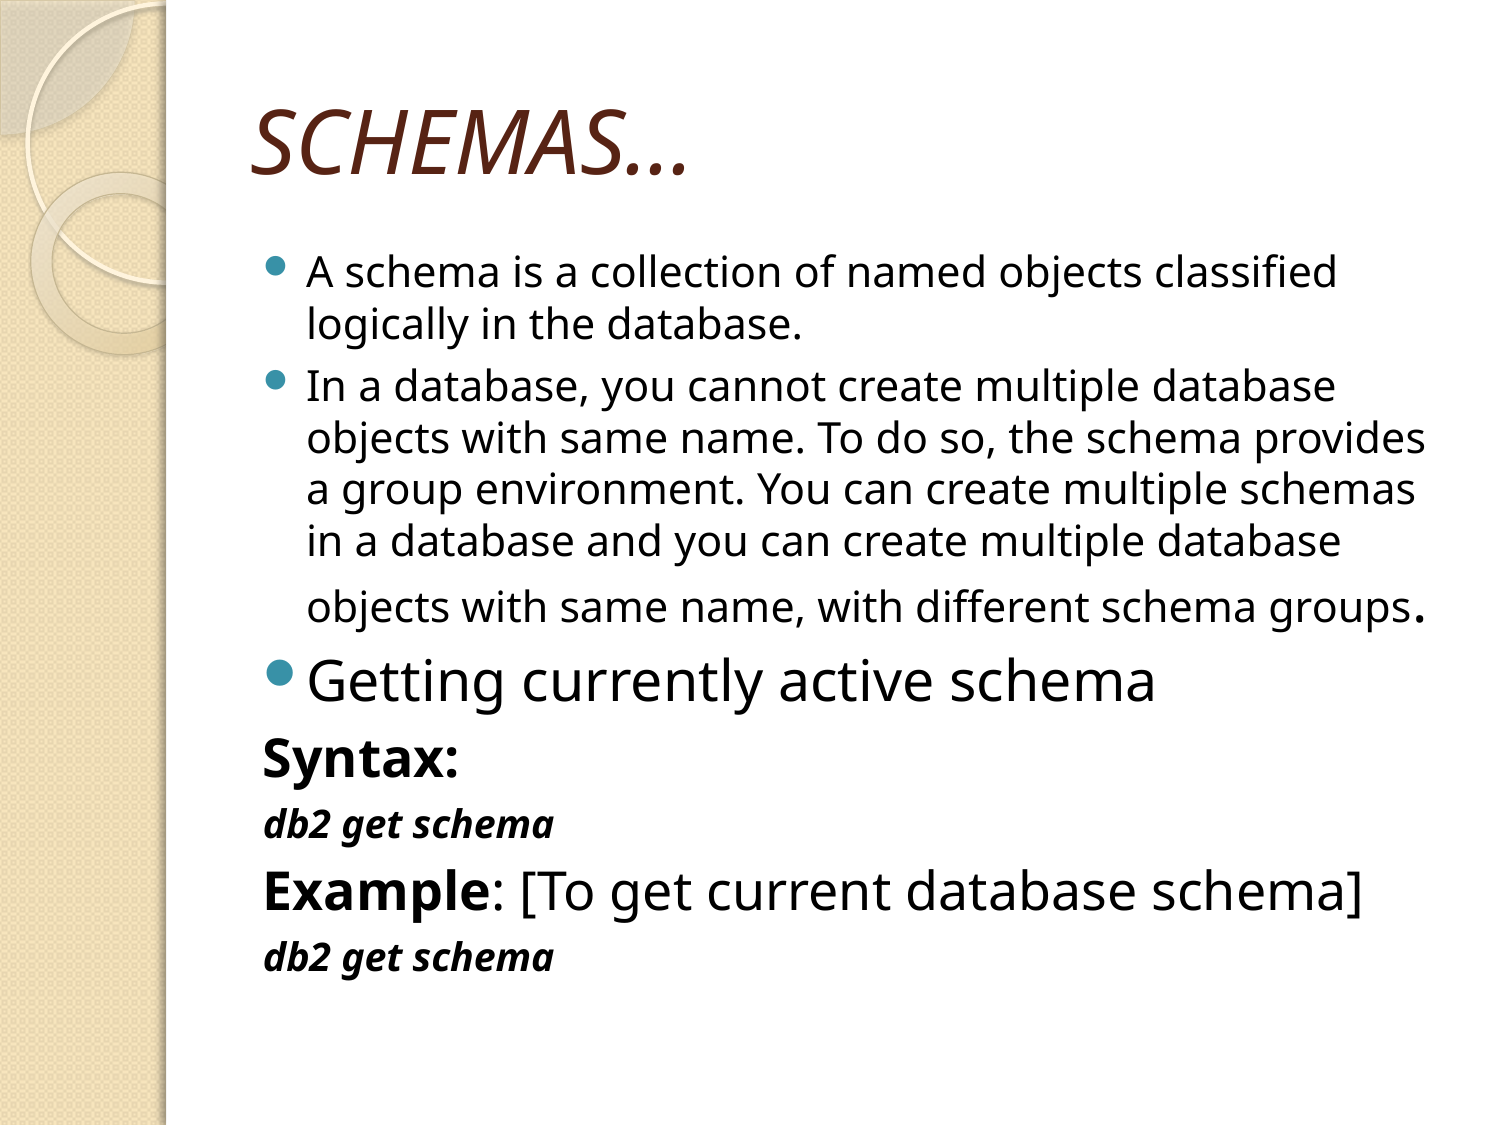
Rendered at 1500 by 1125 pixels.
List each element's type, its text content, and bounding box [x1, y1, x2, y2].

title SCHEMAS... [235, 45, 1466, 233]
list A schema is a collection of named objects classified logically in the database. In a database, you cannot create multiple database objects with same name. To do so, the schema provides a group environment. You can create multiple schemas in a database and you can create multiple database objects with same name, with different schema groups. Getting currently active schema Syntax: db2 get schema Example: [To get current database schema] db2 get schema [235, 237, 1466, 1025]
